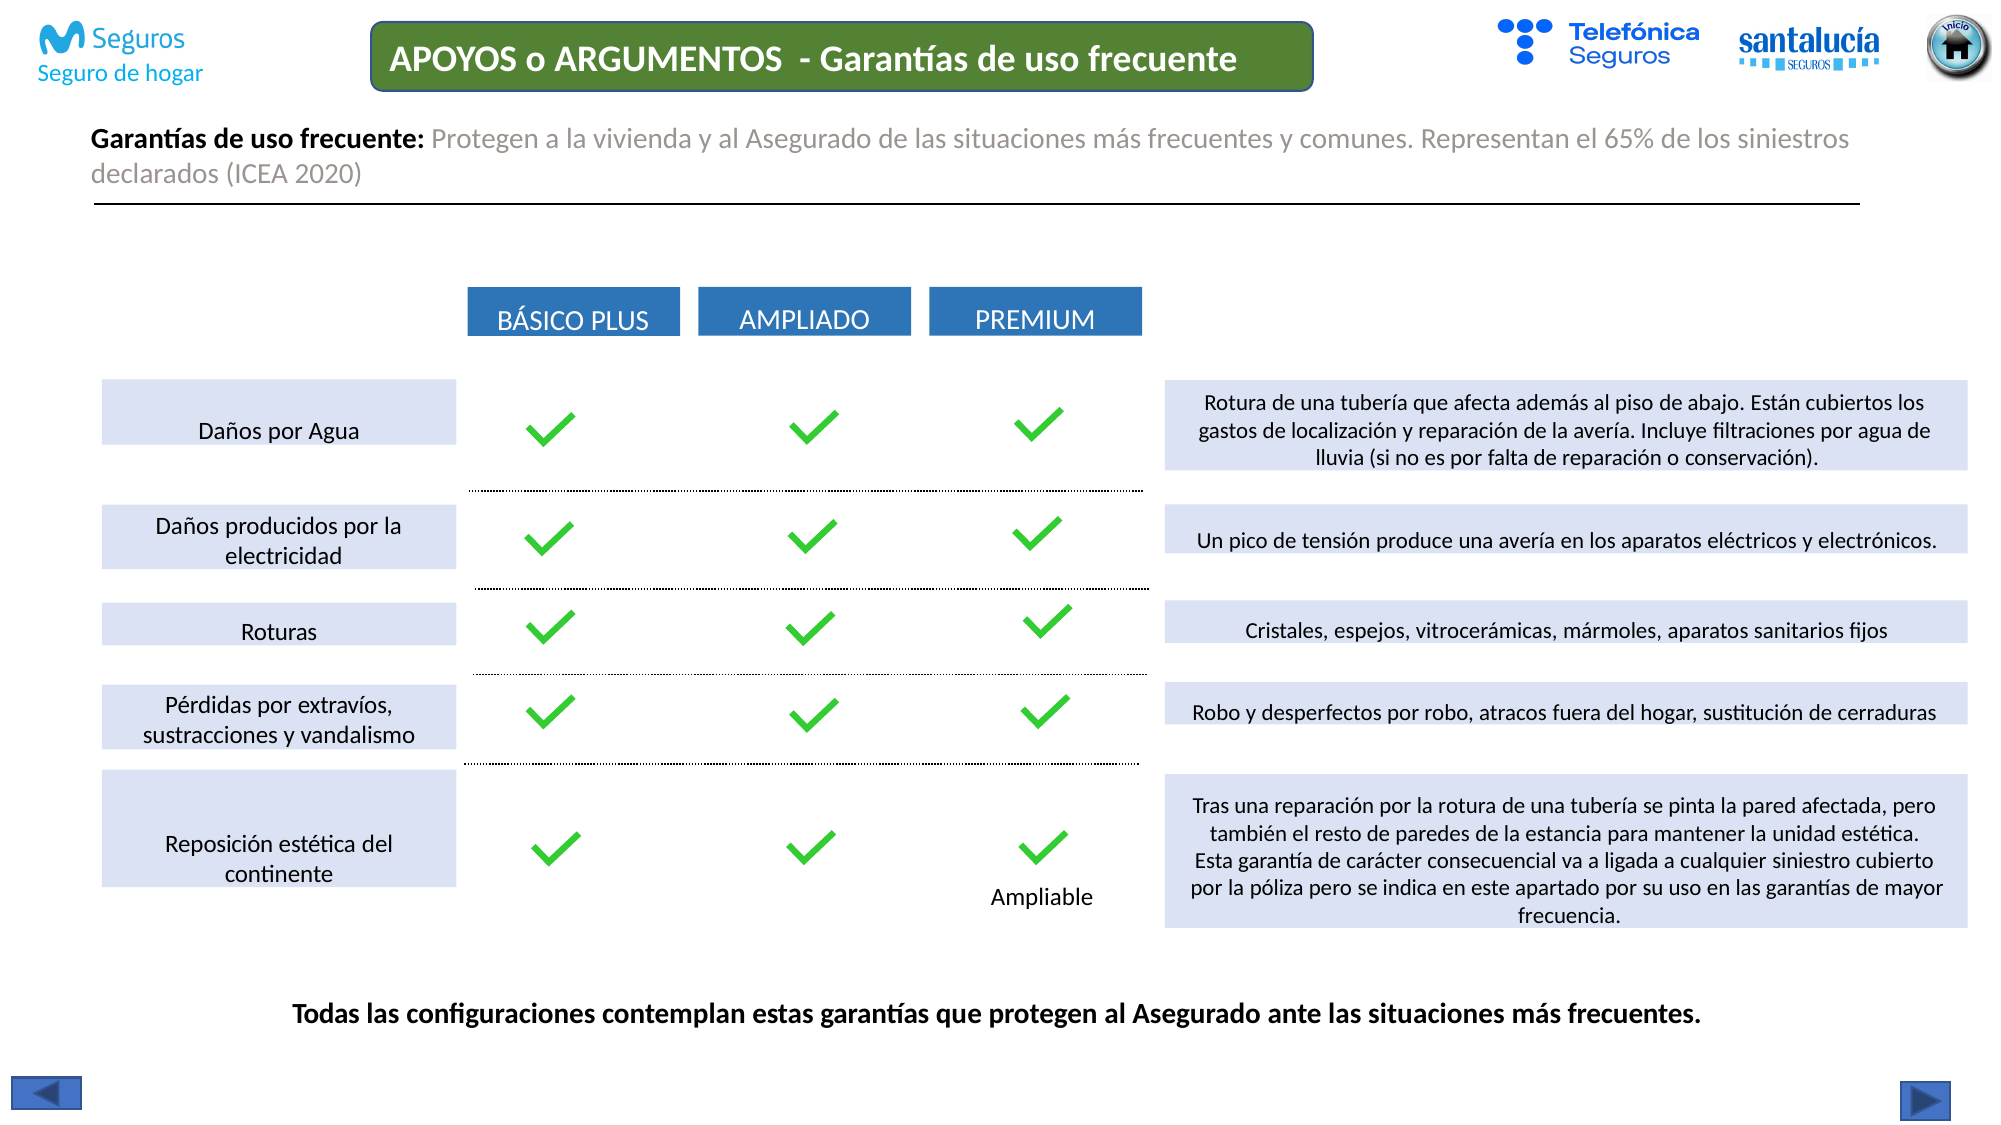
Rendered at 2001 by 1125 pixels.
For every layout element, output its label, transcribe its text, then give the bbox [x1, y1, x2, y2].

text_box Tras una reparación por la rotura de una tubería se pinta la pared afectada, pero también el resto de paredes de la estancia para mantener la unidad estética. Esta garantía de carácter consecuencial va a ligada a cualquier siniestro cubierto por la póliza pero se indica en este apartado por su uso en las garantías de mayor frecuencia. [1164, 774, 1968, 928]
text_box Daños producidos por la electricidad [101, 504, 457, 570]
text_box [525, 412, 576, 448]
text_box Todas las configuraciones contemplan estas garantías que protegen al Asegurado ante las situaciones más frecuentes. [290, 992, 1710, 1030]
picture [1927, 14, 1992, 82]
text_box [786, 830, 837, 866]
text_box APOYOS o ARGUMENTOS - Garantías de uso frecuente [370, 20, 1314, 92]
text_box Garantías de uso frecuente: Protegen a la vivienda y al Asegurado de las situaciones más frecuentes y comunes. Representan el 65% de los siniestros declarados (ICEA 2020) [88, 108, 1861, 190]
text_box Rotura de una tubería que afecta además al piso de abajo. Están cubiertos los gastos de localización y reparación de la avería. Incluye filtraciones por agua de lluvia (si no es por falta de reparación o conservación). [1164, 380, 1968, 471]
text_box [789, 697, 840, 733]
text_box [1012, 516, 1063, 552]
text_box [525, 694, 576, 730]
text_box [525, 609, 576, 645]
picture [1738, 22, 1880, 75]
text_box [1022, 603, 1073, 639]
picture [1482, 5, 1714, 80]
text_box [785, 611, 836, 647]
text_box AMPLIADO [698, 286, 912, 336]
picture [22, 4, 196, 68]
text_box Roturas [101, 602, 457, 646]
text_box [1013, 406, 1064, 442]
text_box [1020, 694, 1071, 730]
text_box Ampliable [988, 878, 1096, 910]
text_box Reposición estética del continente [101, 769, 457, 888]
text_box [530, 831, 582, 867]
text_box PREMIUM [929, 286, 1143, 336]
text_box Seguro de hogar [22, 46, 219, 94]
text_box [1018, 830, 1069, 866]
text_box BÁSICO PLUS [467, 287, 681, 336]
text_box Daños por Agua [101, 379, 457, 445]
text_box Robo y desperfectos por robo, atracos fuera del hogar, sustitución de cerraduras [1164, 681, 1968, 725]
text_box [789, 409, 840, 445]
text_box Un pico de tensión produce una avería en los aparatos eléctricos y electrónicos. [1164, 504, 1968, 554]
text_box [787, 519, 838, 555]
text_box [11, 1076, 82, 1110]
text_box Cristales, espejos, vitrocerámicas, mármoles, aparatos sanitarios fijos [1164, 600, 1968, 643]
text_box [1900, 1081, 1951, 1121]
text_box [524, 521, 575, 557]
text_box Pérdidas por extravíos, sustracciones y vandalismo [101, 684, 457, 750]
